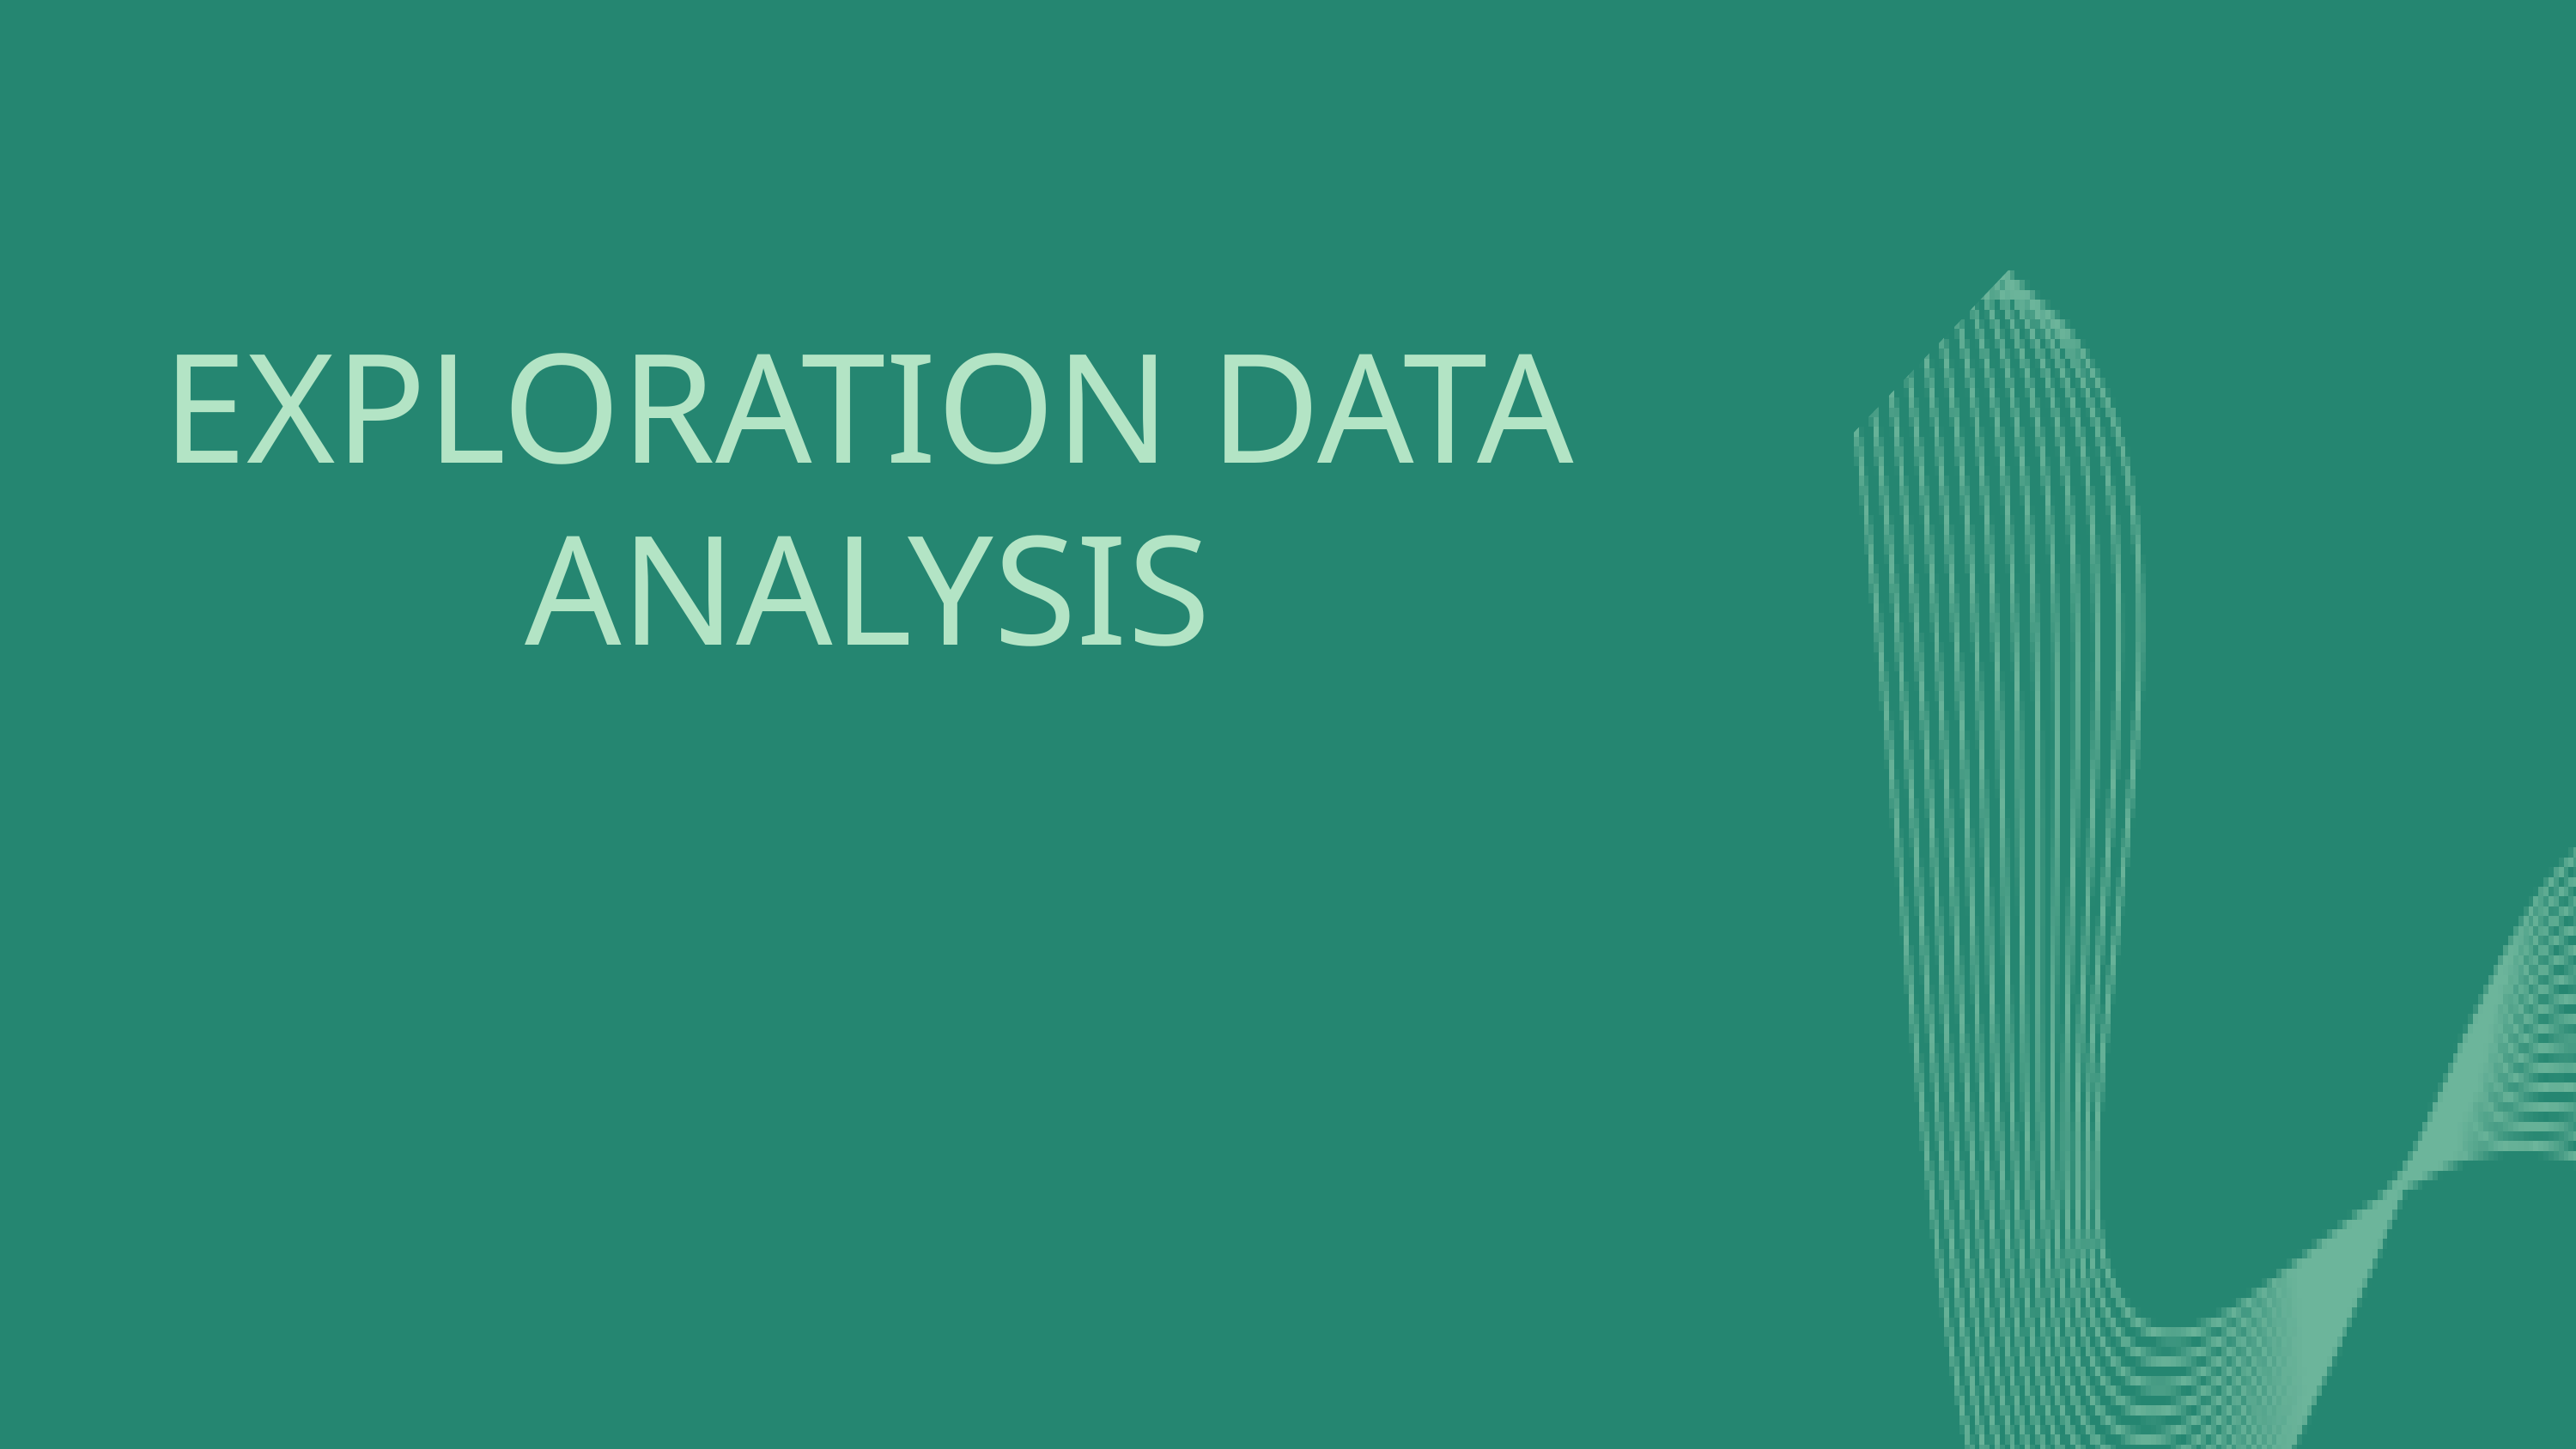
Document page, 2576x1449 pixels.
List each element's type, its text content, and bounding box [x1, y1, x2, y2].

text_box EXPLORATION DATA ANALYSIS [41, 312, 1695, 676]
text_box [885, 0, 2576, 1449]
